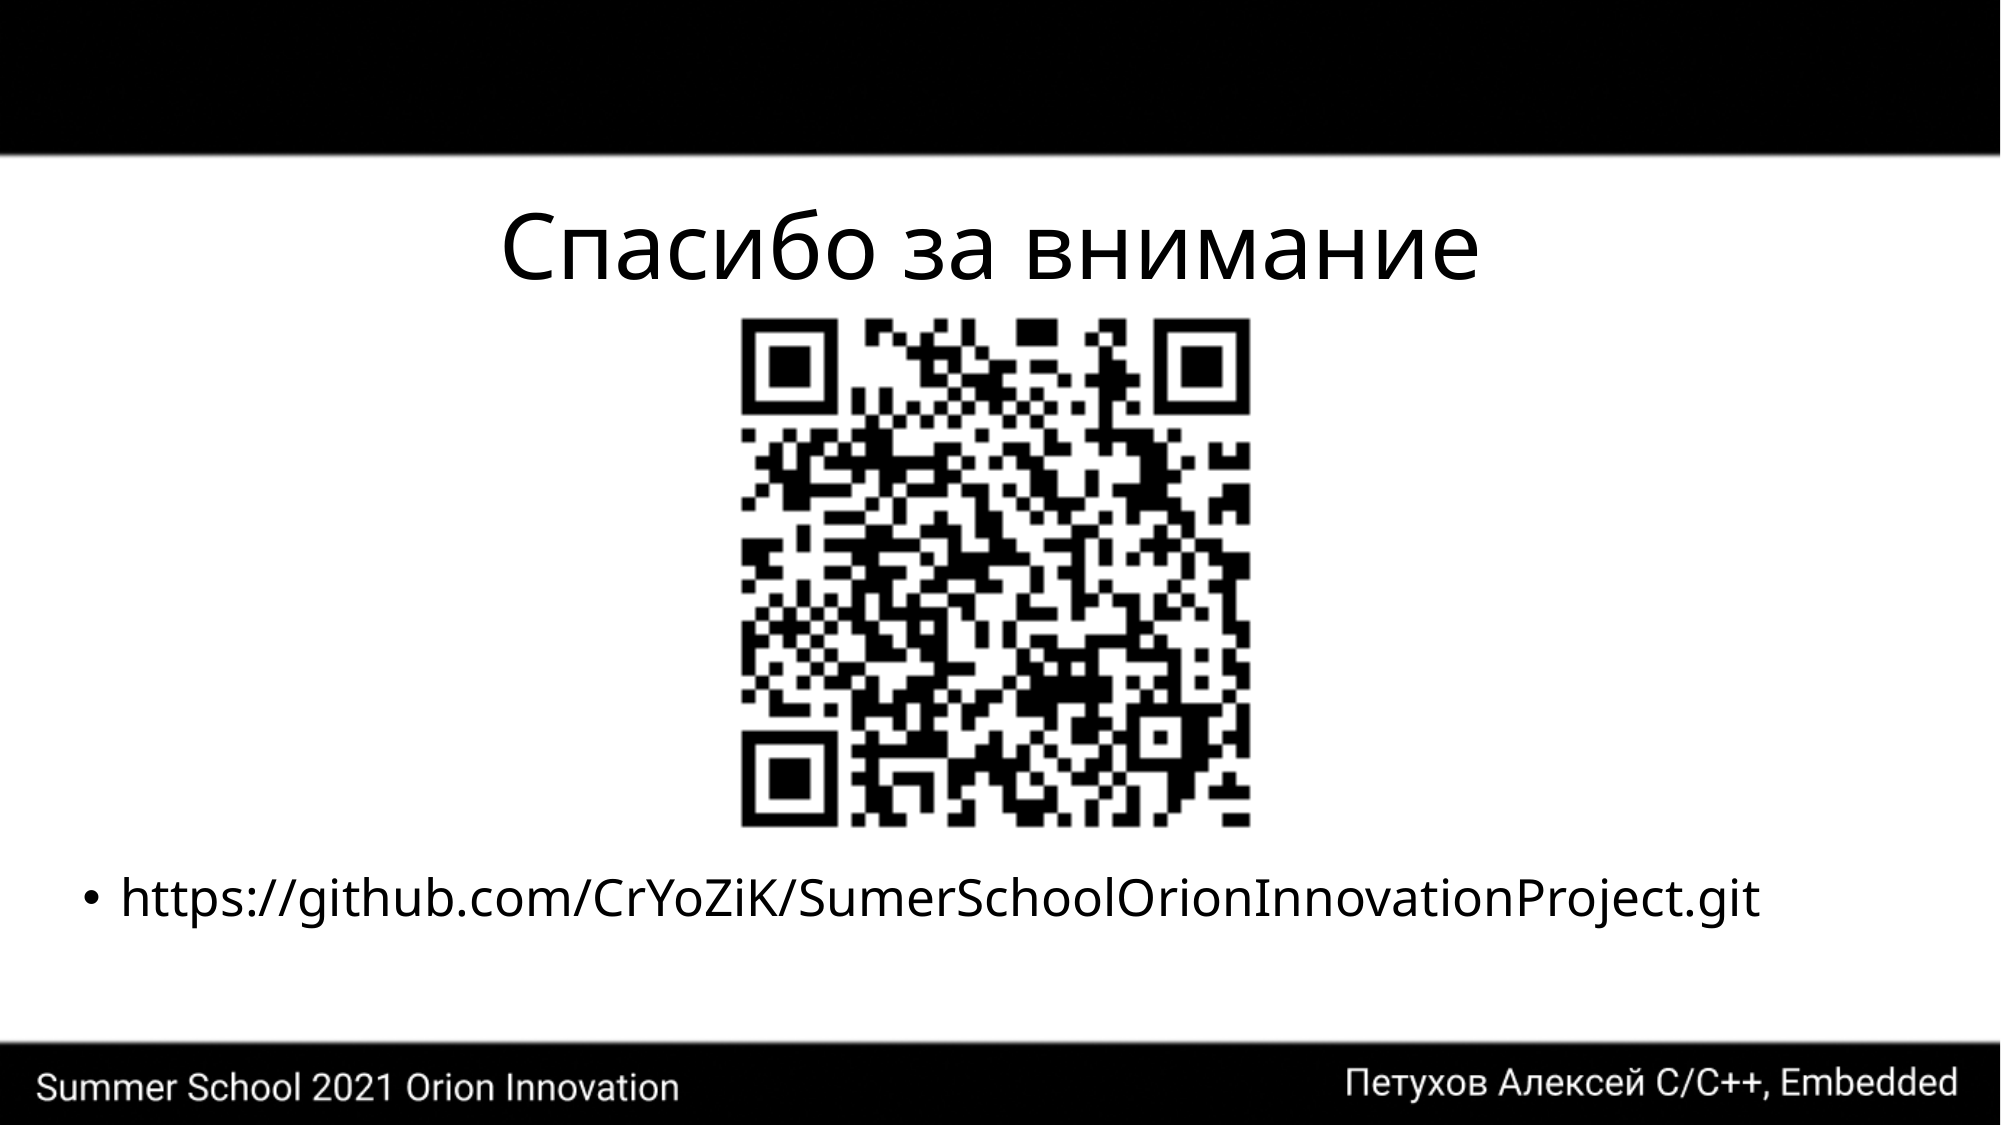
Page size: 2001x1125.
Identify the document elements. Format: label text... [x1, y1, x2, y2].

picture [0, 0, 2001, 1125]
list https://github.com/CrYoZiK/SumerSchoolOrionInnovationProject.git [67, 864, 2000, 966]
title Спасибо за внимание [484, 141, 2000, 359]
